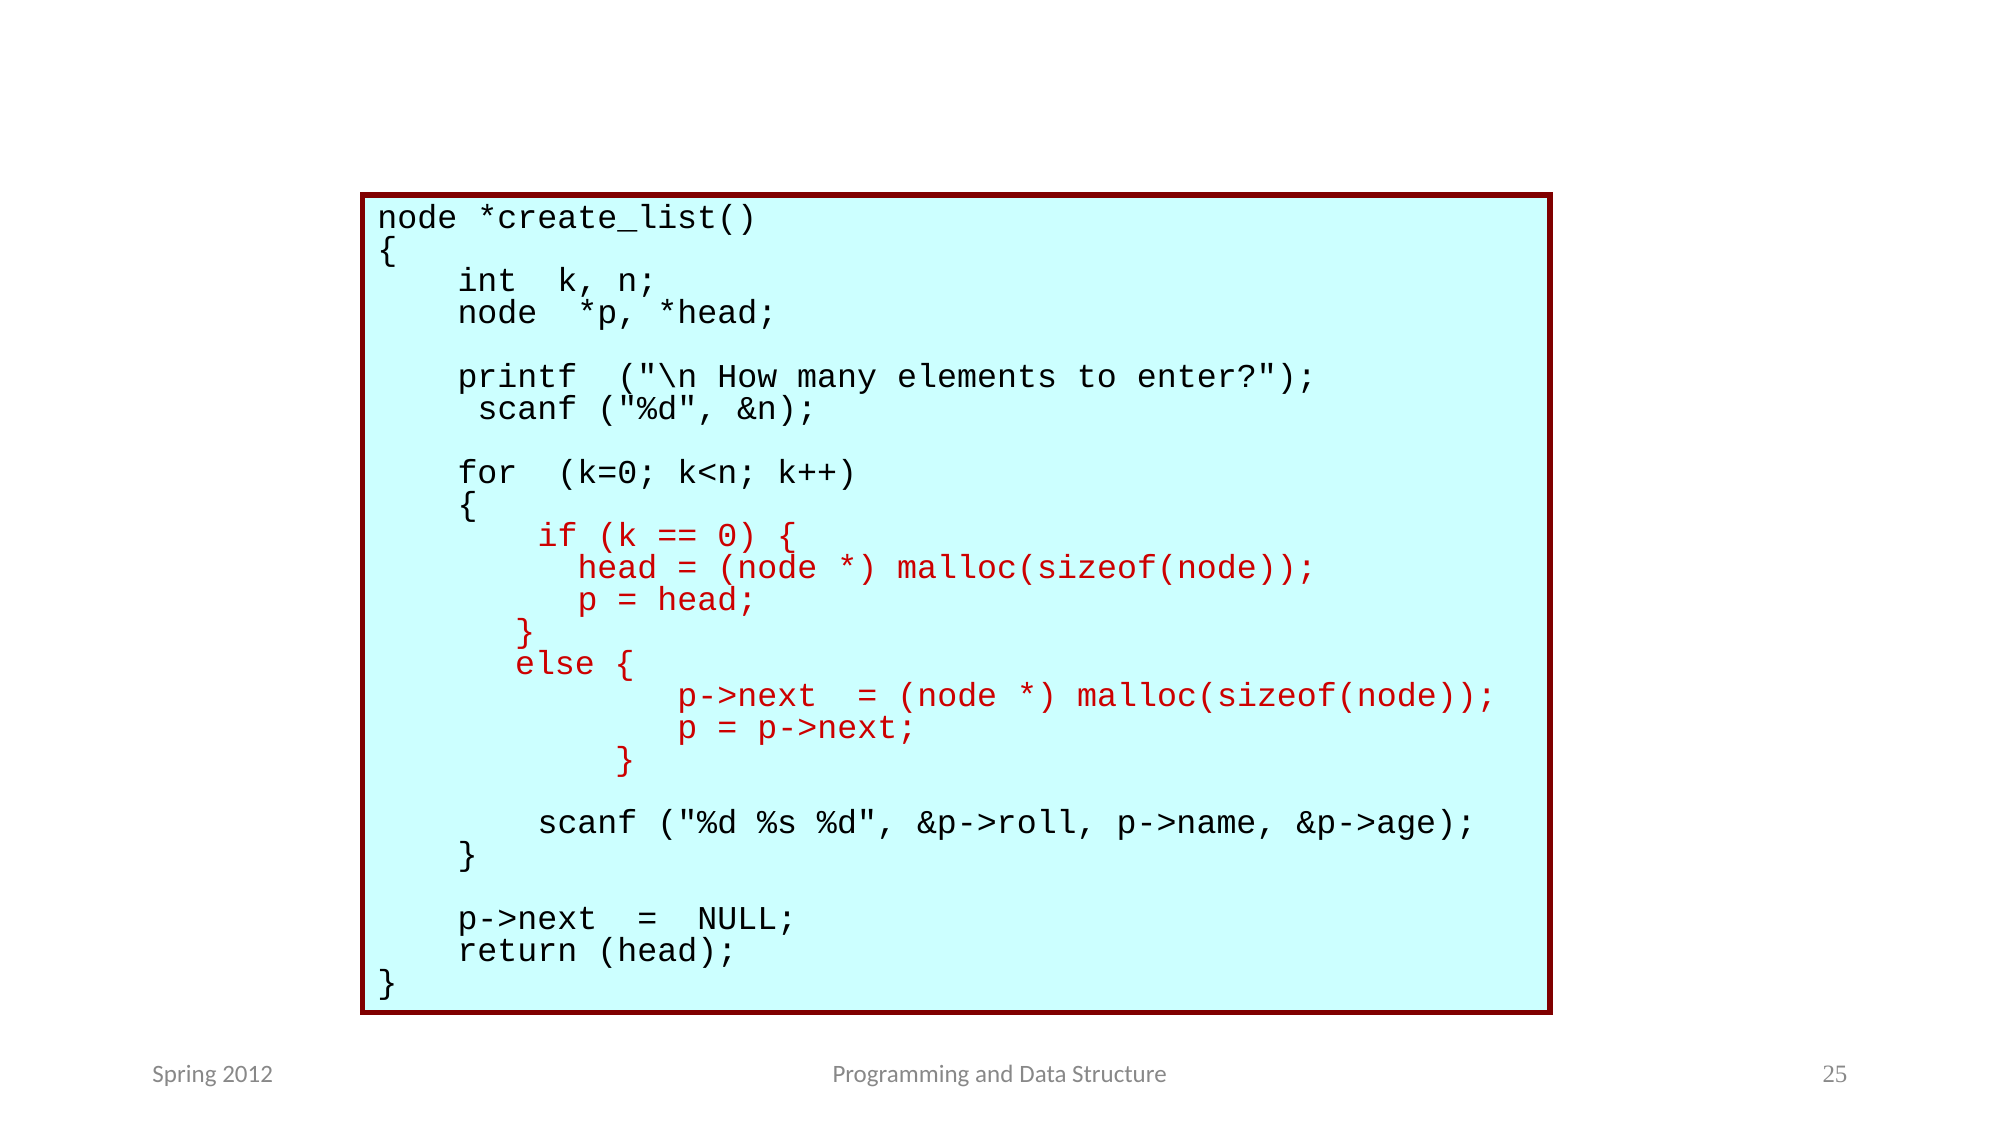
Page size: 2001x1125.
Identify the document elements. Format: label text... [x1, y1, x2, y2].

slide_number ‹#› [1412, 1042, 1863, 1103]
footer Programming and Data Structure [662, 1042, 1338, 1103]
slide_number Spring 2012 [137, 1042, 588, 1103]
list node *create_list() { int k, n; node *p, *head; printf ("\n How many elements to enter?"); scanf ("%d", &n); for (k=0; k<n; k++) { if (k == 0) { head = (node *) malloc(sizeof(node)); p = head; } else { p->next = (node *) malloc(sizeof(node)); p = p->next; } scanf ("%d %s %d", &p->roll, p->name, &p->age); } p->next = NULL; return (head); } [362, 195, 1550, 1013]
